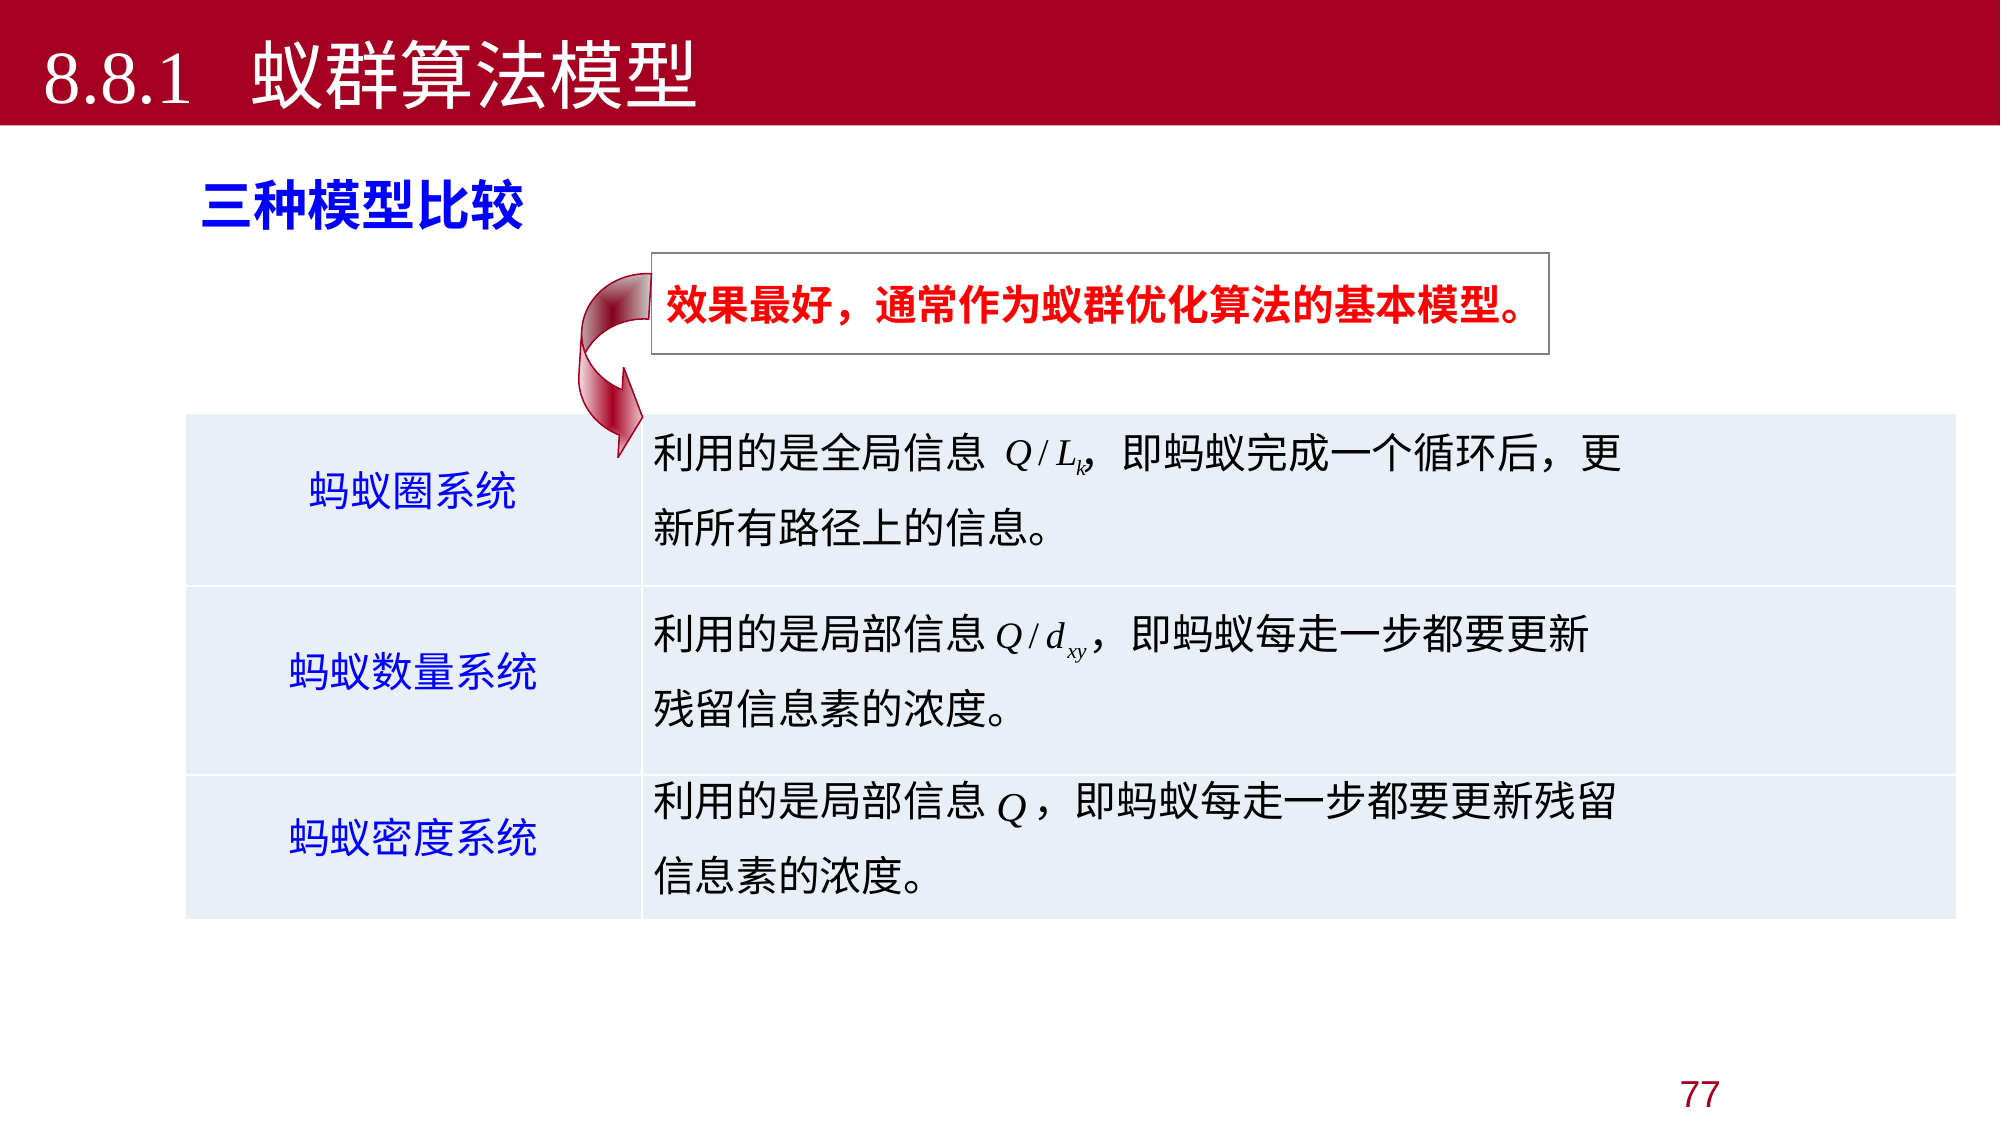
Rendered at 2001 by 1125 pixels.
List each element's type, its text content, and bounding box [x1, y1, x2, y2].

table_cell 蚂蚁数量系统 [186, 587, 641, 774]
text_box 三种模型比较 [184, 164, 1585, 244]
table_header 蚂蚁圈系统 [186, 414, 641, 585]
table_cell 利用的是局部信息 ，即蚂蚁每走一步都要更新 残留信息素的浓度。 [643, 587, 1956, 774]
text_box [991, 783, 1034, 839]
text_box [990, 611, 1095, 671]
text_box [999, 427, 1095, 485]
table_cell 利用的是局部信息 ，即蚂蚁每走一步都要更新残留 信息素的浓度。 [643, 776, 1956, 919]
text_box 效果最好，通常作为蚁群优化算法的基本模型。 [651, 252, 1550, 354]
table_cell 蚂蚁密度系统 [186, 776, 641, 919]
text_box 8.8.1 蚁群算法模型 [0, 0, 2000, 126]
slide_number 77 [1411, 1062, 1737, 1122]
table_header 利用的是全局信息 ，即蚂蚁完成一个循环后，更 新所有路径上的信息。 [643, 414, 1956, 585]
text_box [578, 273, 652, 458]
text_box [267, 159, 1750, 412]
